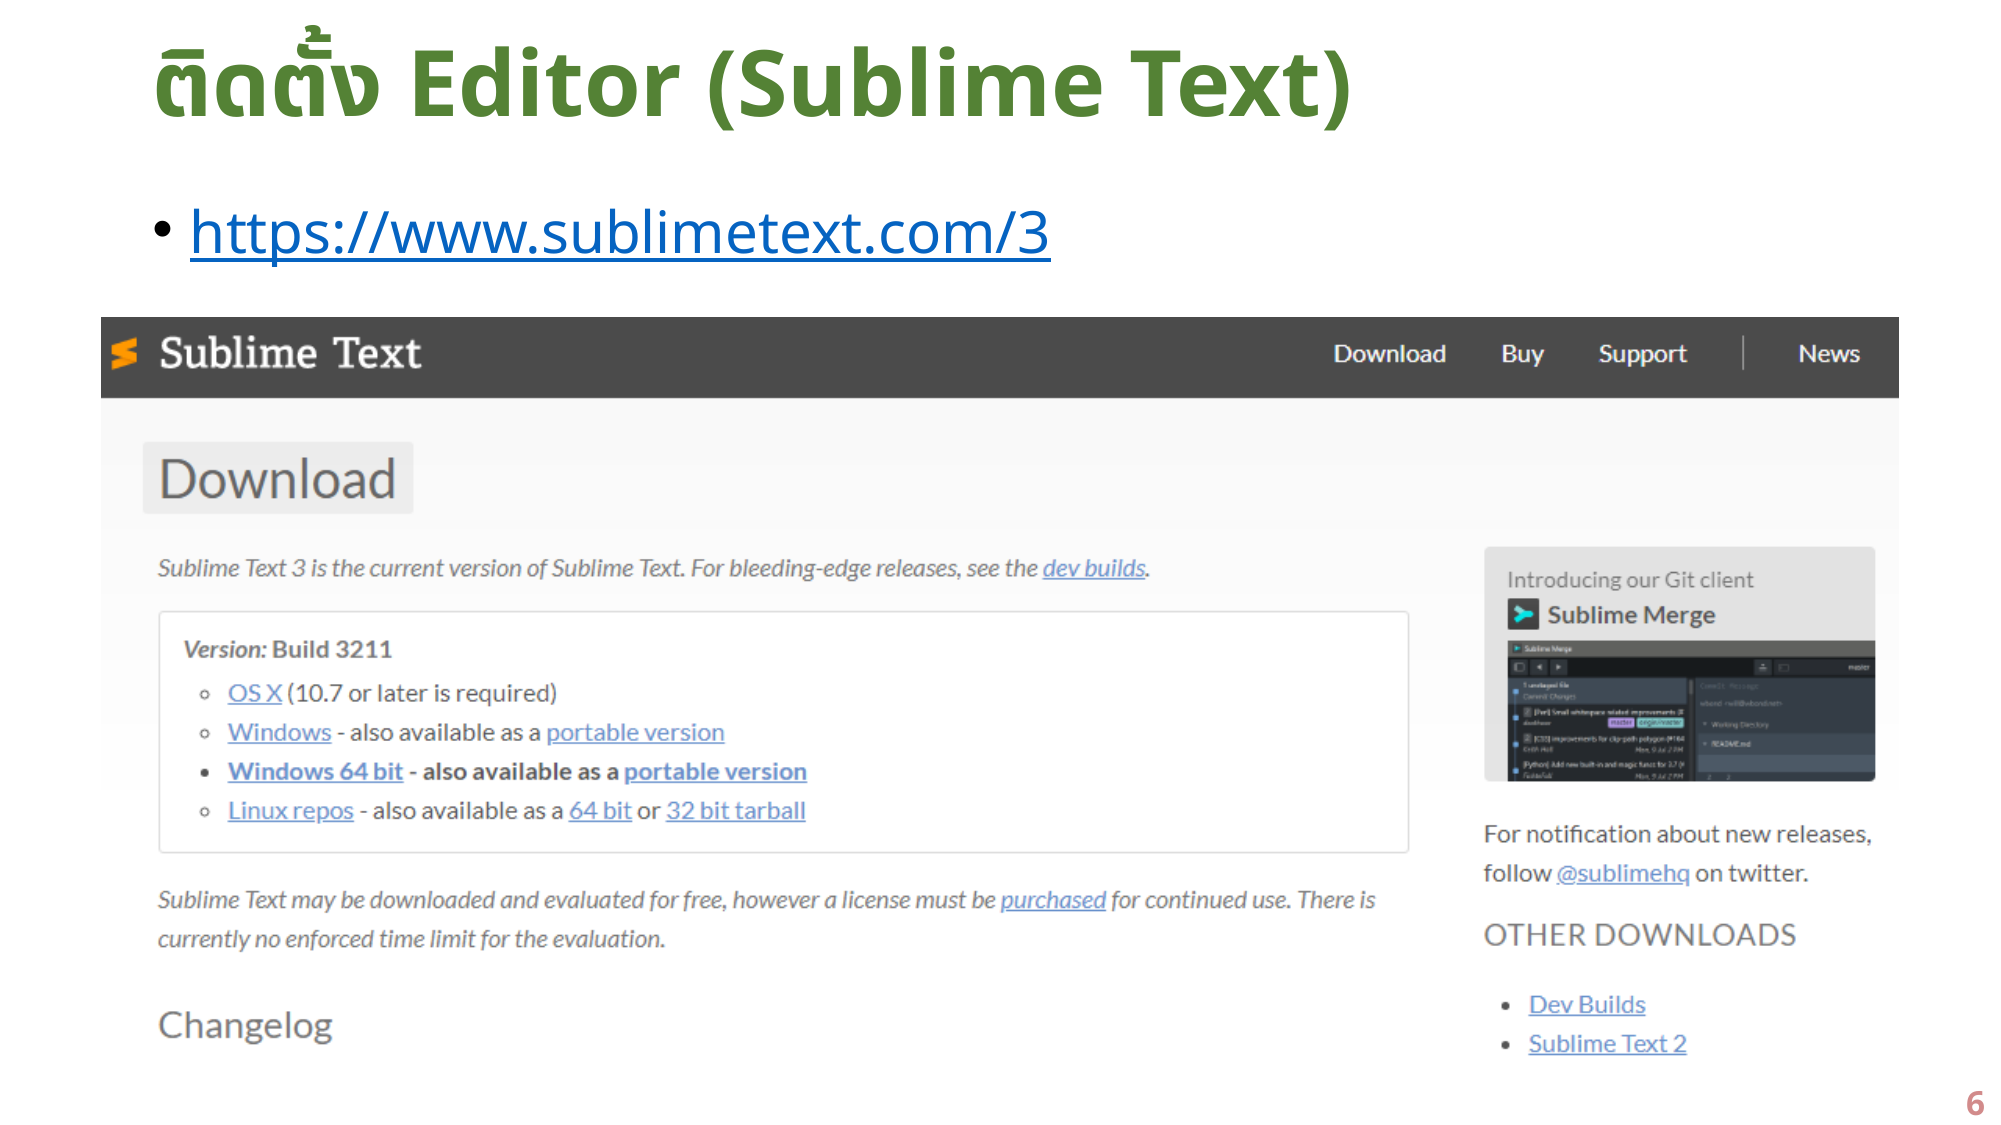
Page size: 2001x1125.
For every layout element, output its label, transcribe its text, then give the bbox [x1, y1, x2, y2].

slide_number 6 [1550, 1083, 2000, 1125]
list https://www.sublimetext.com/3 [137, 189, 1863, 302]
title ติดตั้ง Editor (Sublime Text) [137, 22, 1863, 153]
picture [101, 317, 1899, 1068]
